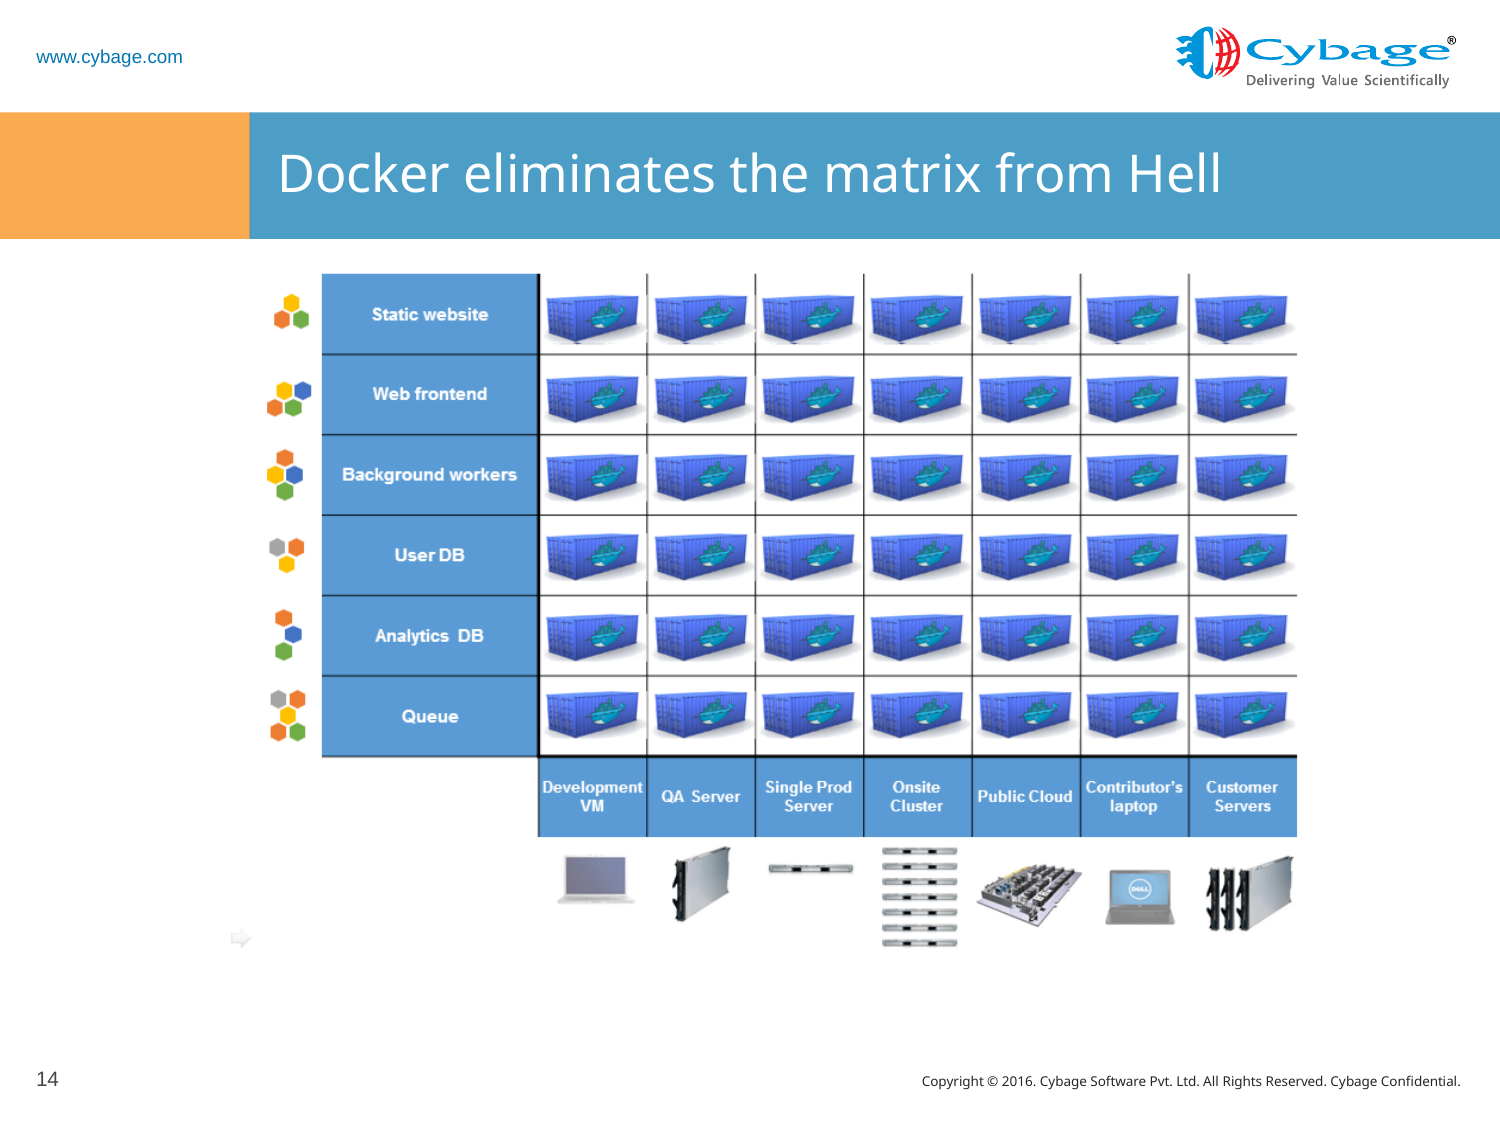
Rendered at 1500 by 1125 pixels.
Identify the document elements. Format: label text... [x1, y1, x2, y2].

picture [229, 240, 1377, 954]
slide_number 14 [21, 1048, 102, 1109]
text_box Docker eliminates the matrix from Hell [262, 132, 1427, 211]
